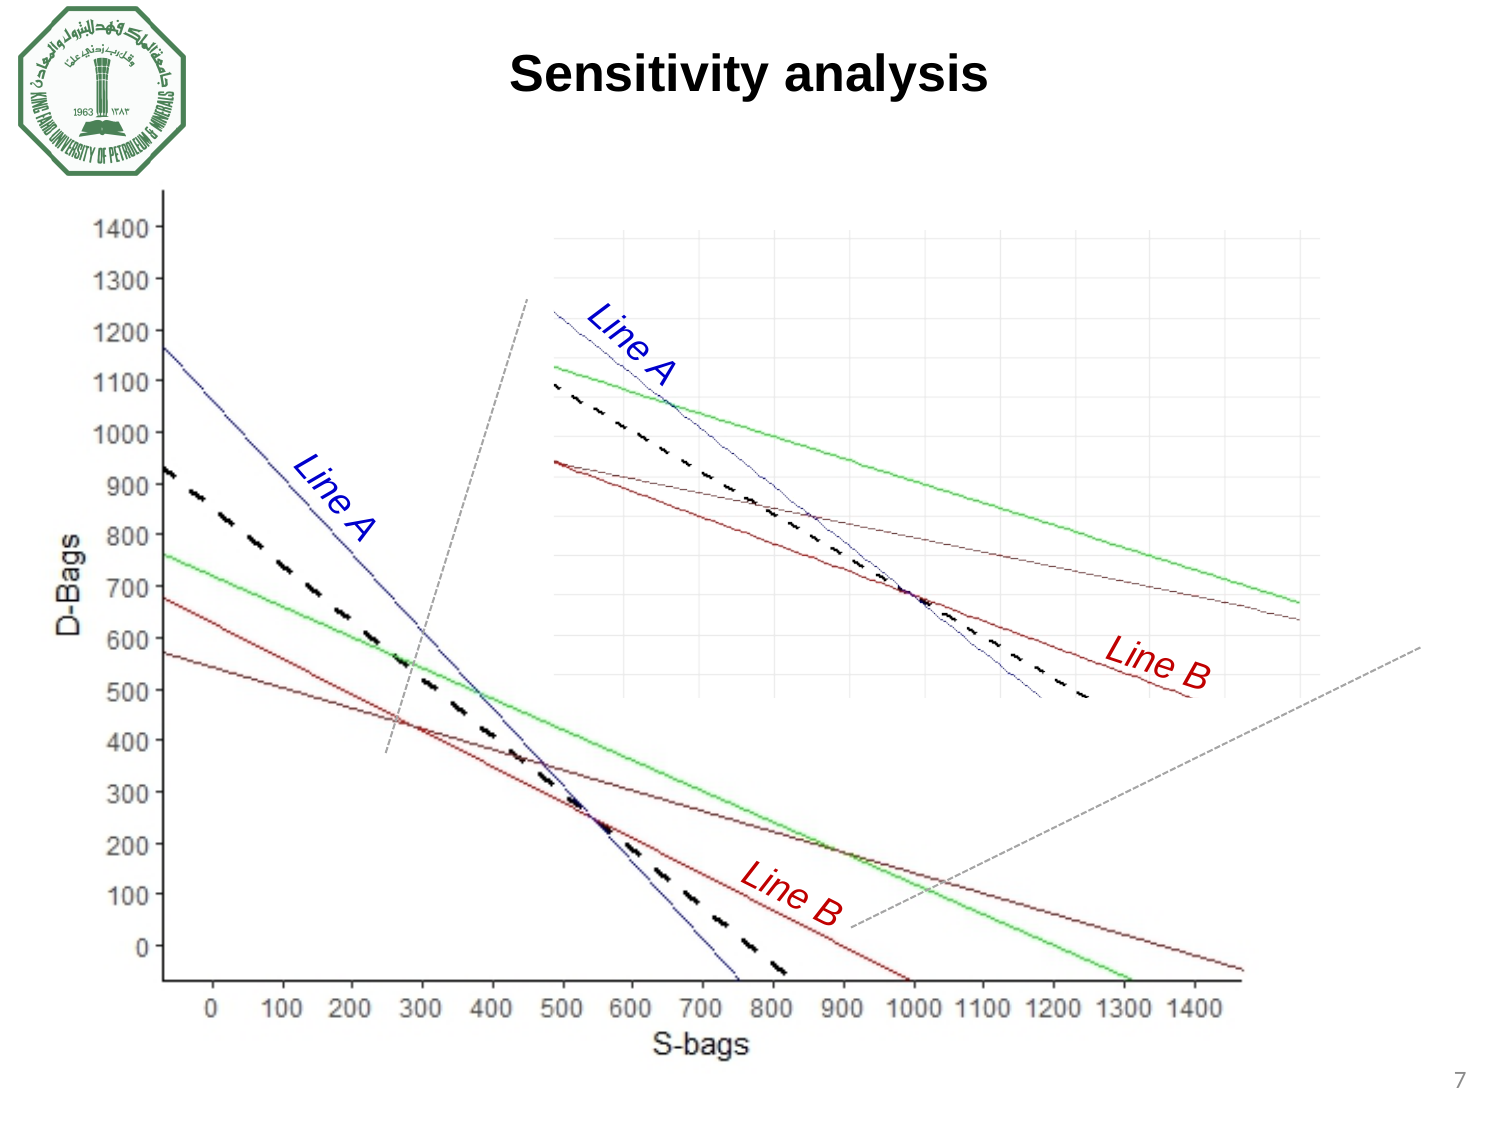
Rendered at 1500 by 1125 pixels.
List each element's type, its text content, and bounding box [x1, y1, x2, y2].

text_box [850, 647, 1421, 928]
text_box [385, 299, 527, 754]
picture [15, 0, 1321, 1076]
slide_number 7 [1144, 1049, 1482, 1109]
text_box Sensitivity analysis [179, 31, 1321, 109]
